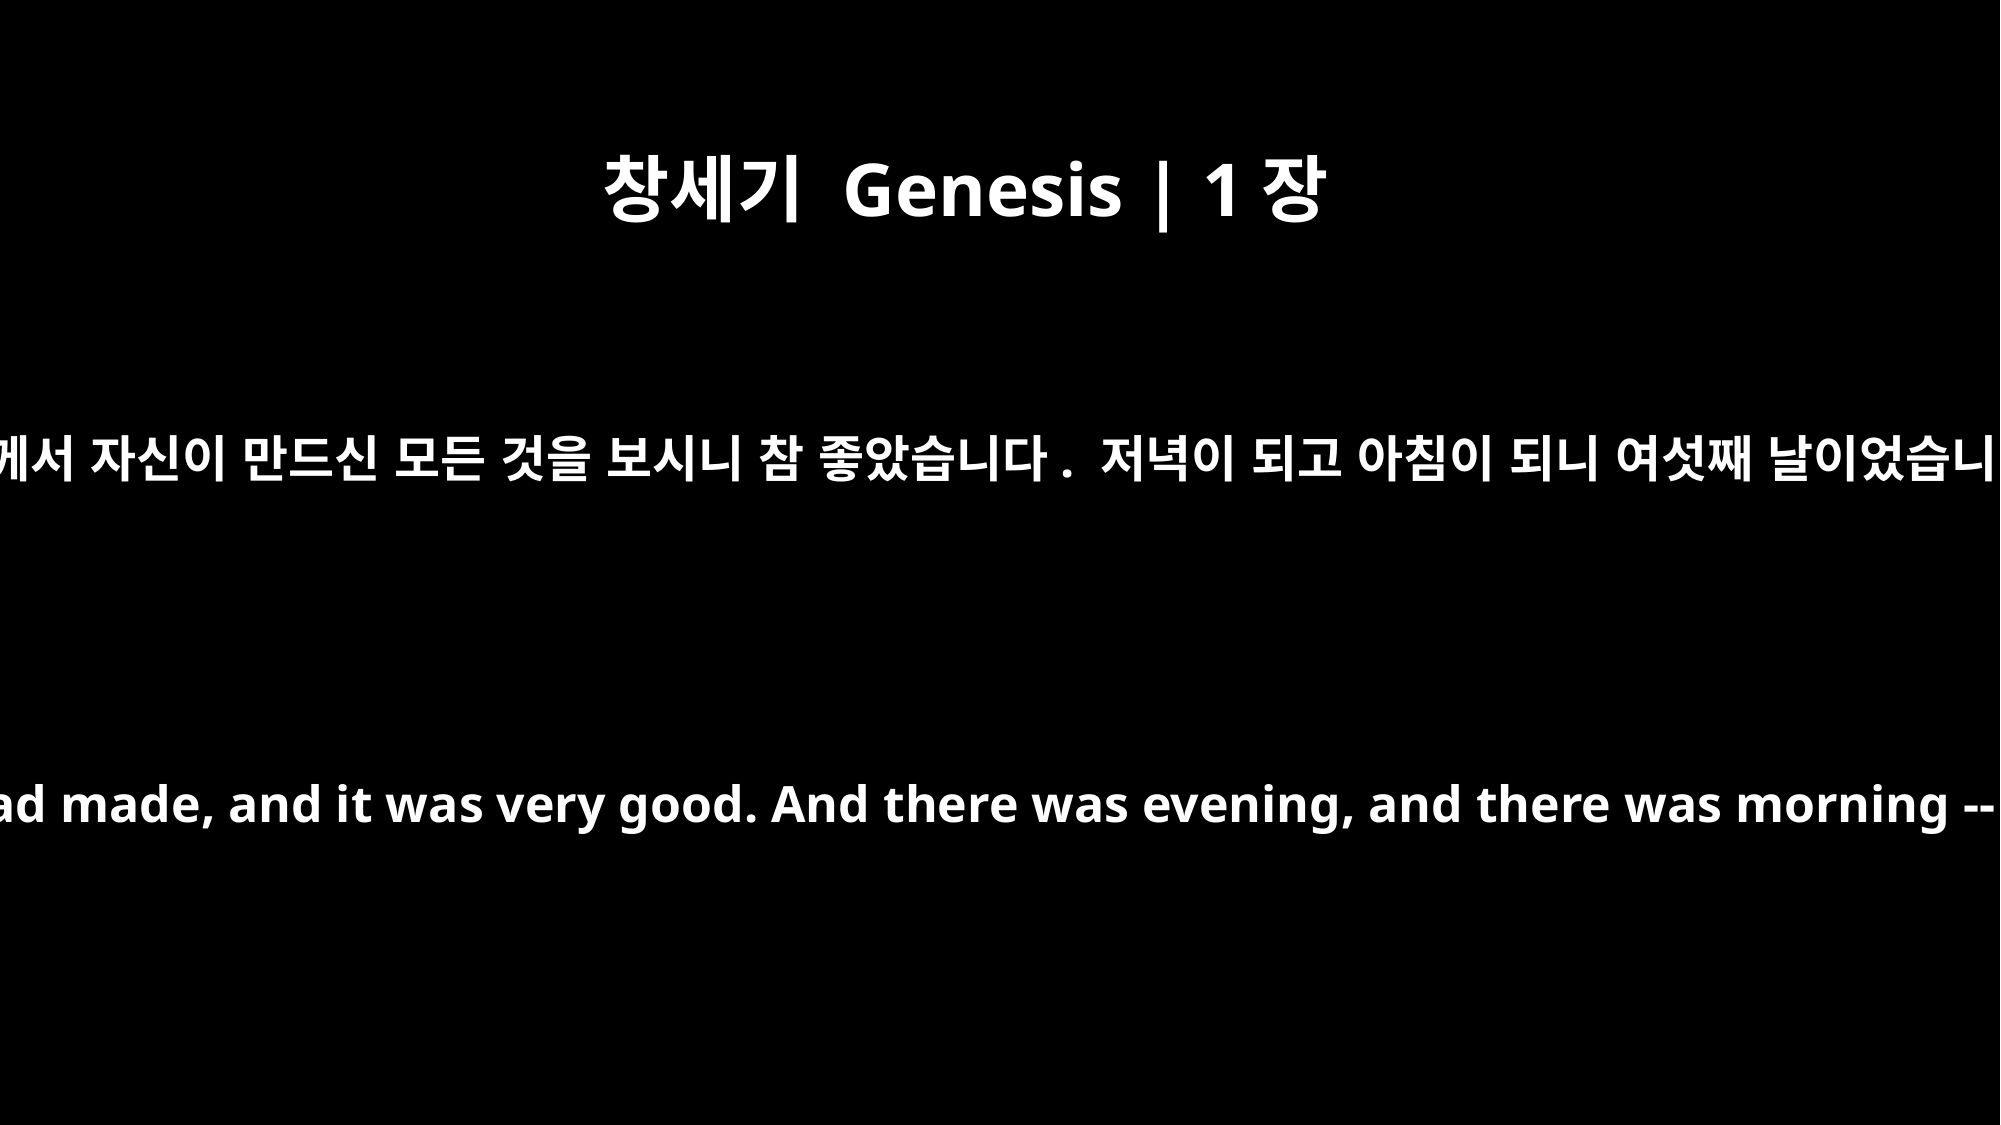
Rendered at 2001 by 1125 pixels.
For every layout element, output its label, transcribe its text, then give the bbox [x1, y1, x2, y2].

text_box 창세기 Genesis | 1장 [587, 136, 1345, 239]
text_box 31 하나님께서 자신이 만드신 모든 것을 보시니 참 좋았습니다. 저녁이 되고 아침이 되니 여섯째 날이었습니다. [0, 359, 2000, 495]
text_box God saw all that he had made, and it was very good. And there was evening, and there was morning -- the sixth day. [0, 764, 2000, 840]
